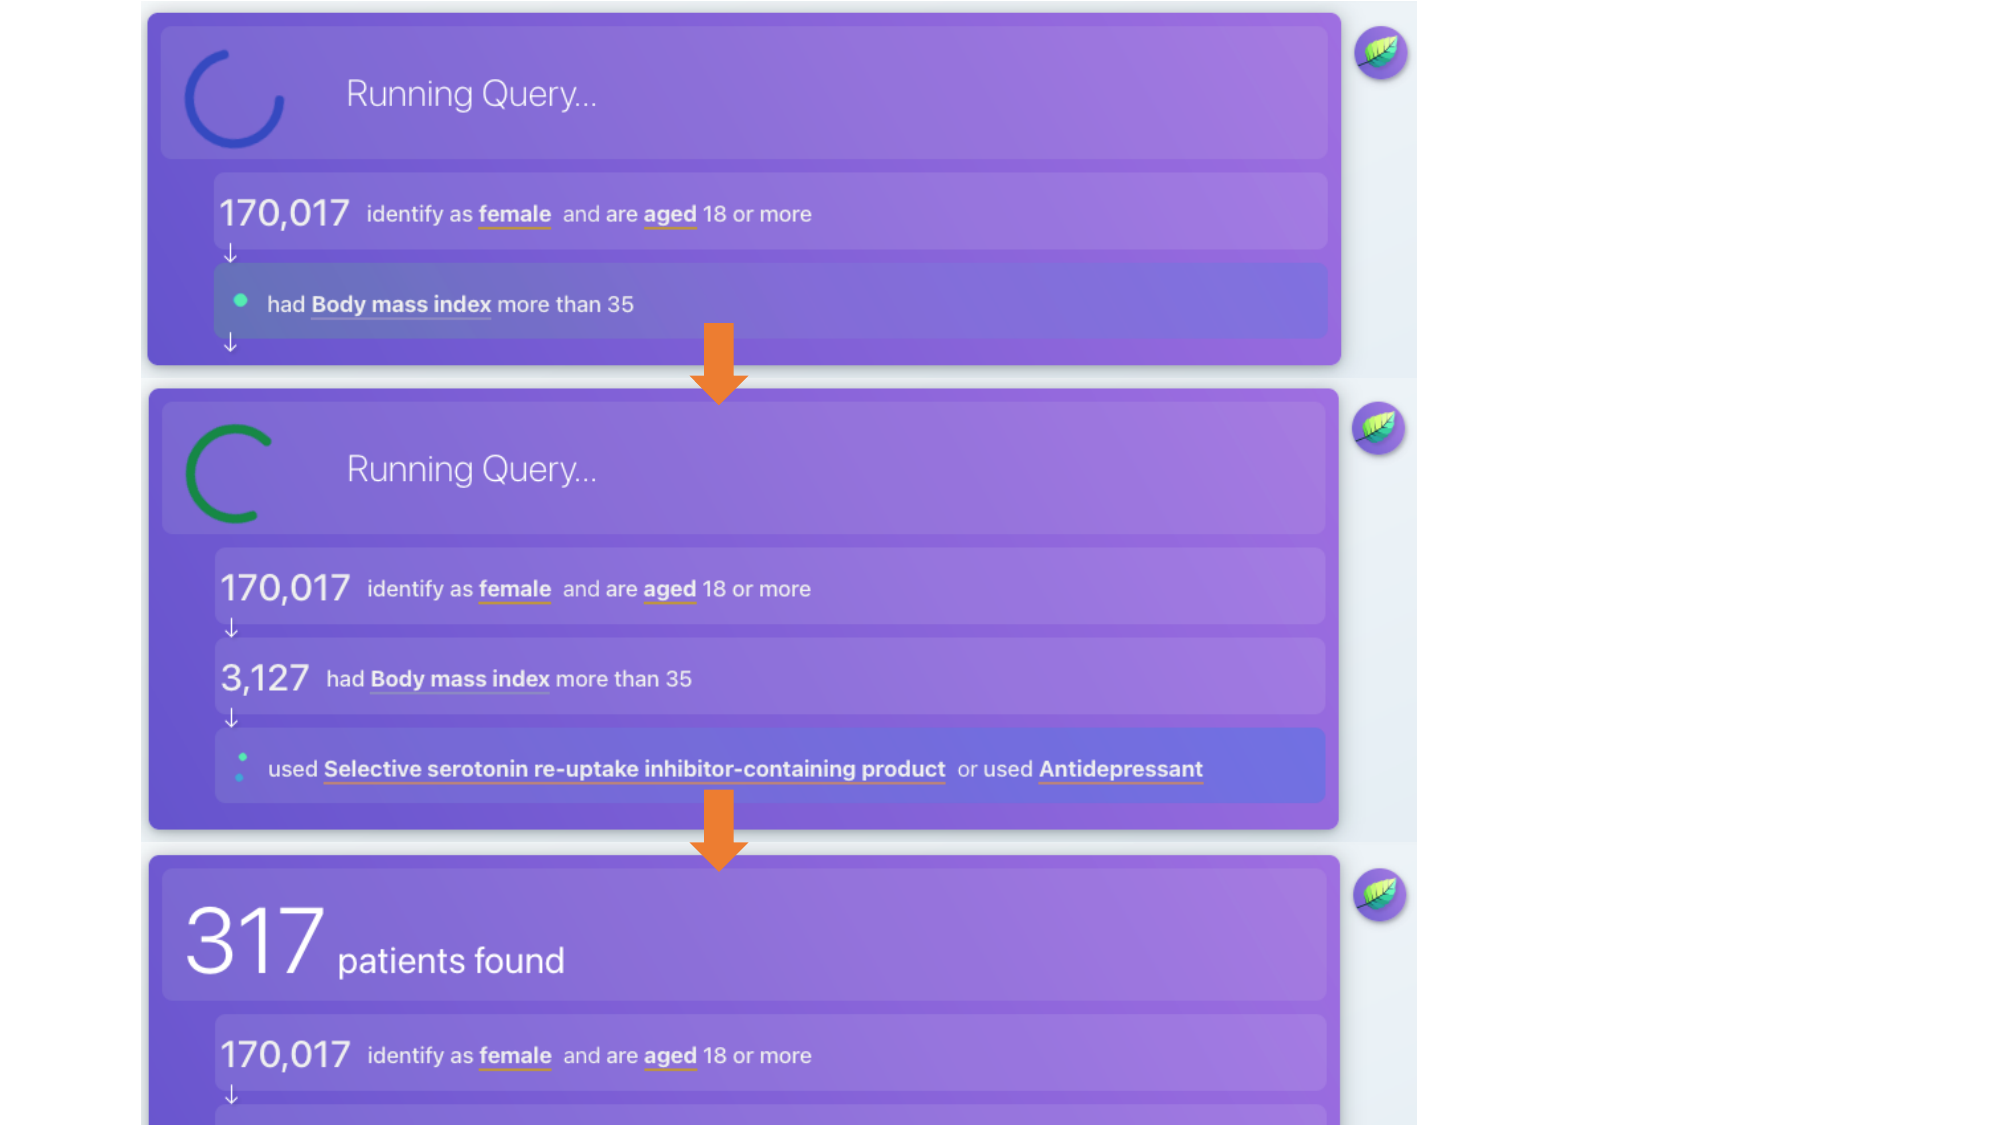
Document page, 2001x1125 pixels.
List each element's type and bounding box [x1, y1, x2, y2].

picture [141, 1, 1417, 1125]
